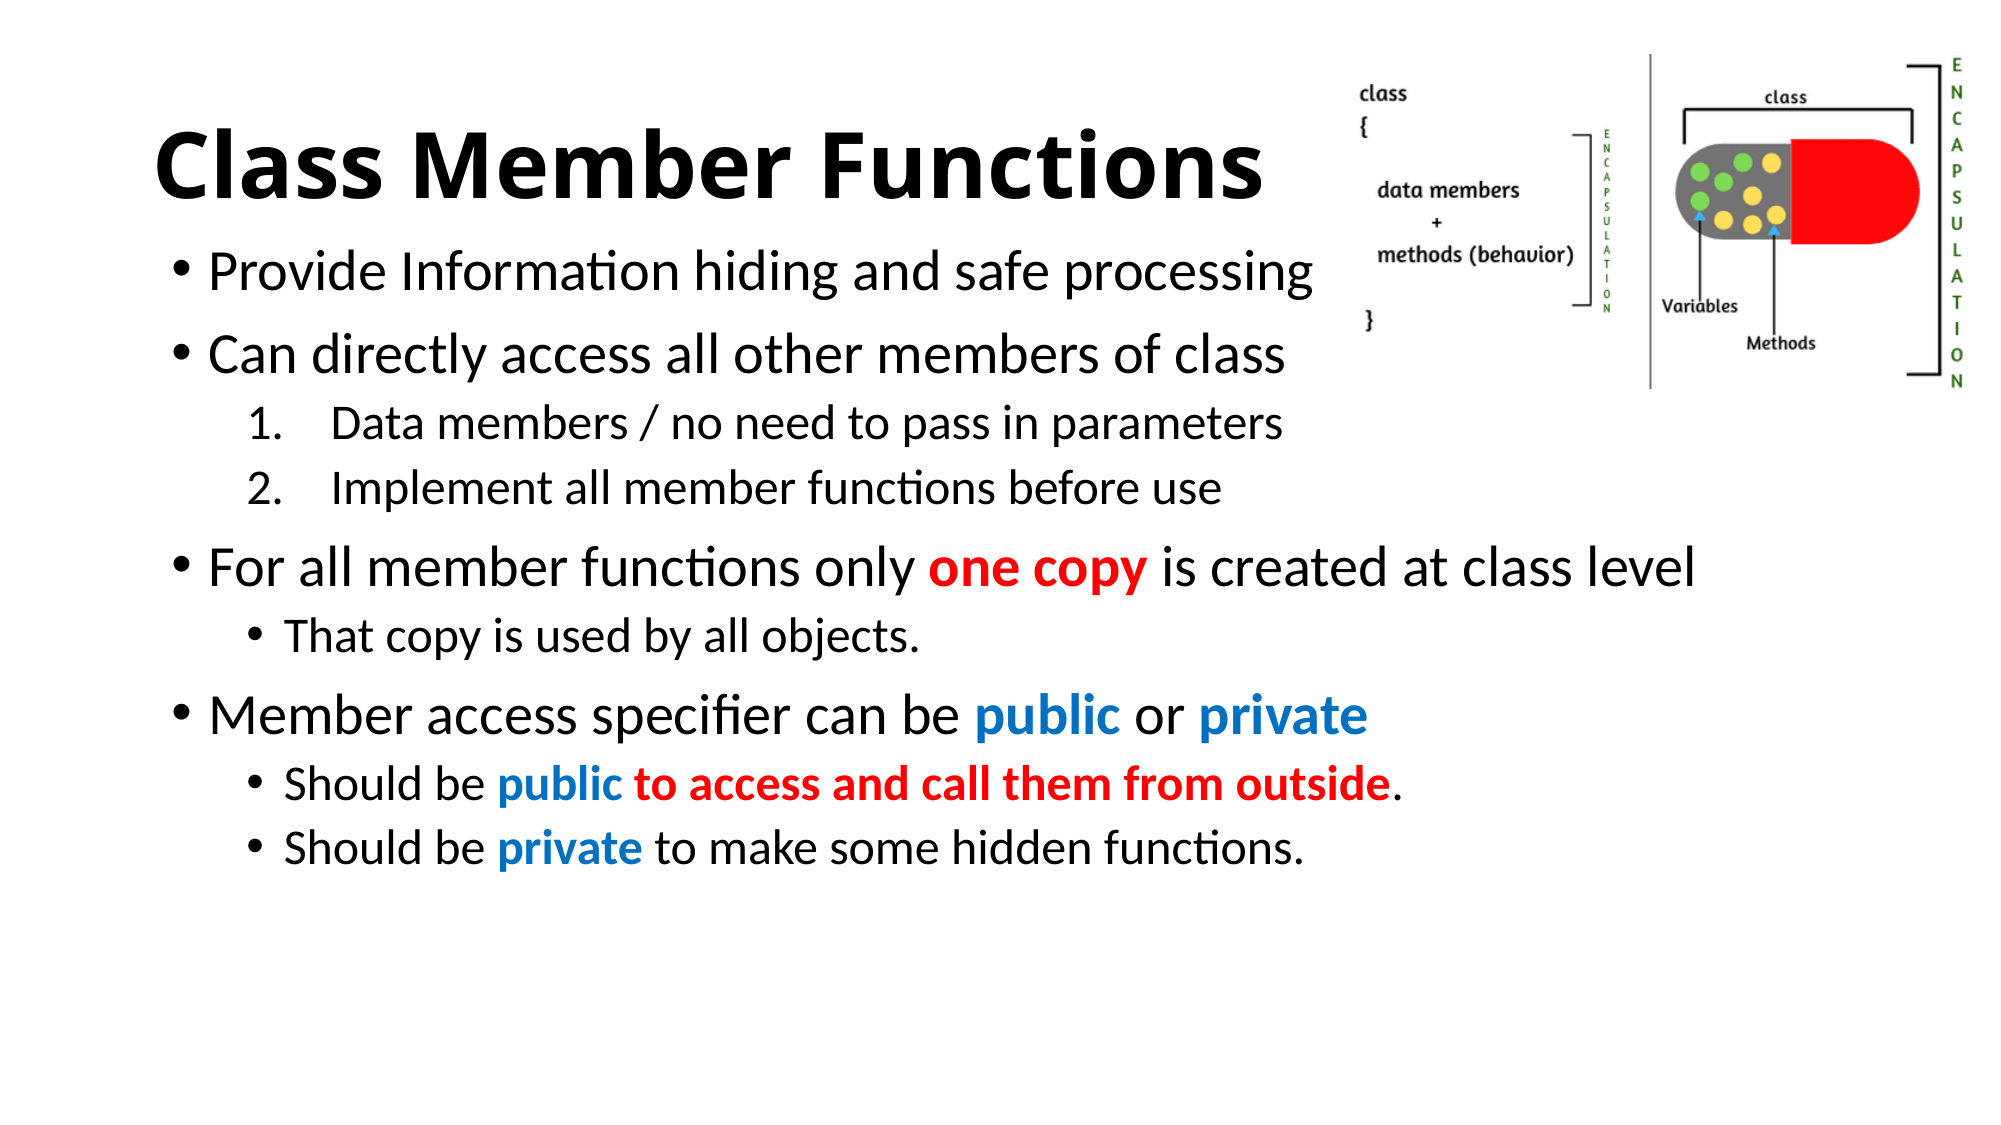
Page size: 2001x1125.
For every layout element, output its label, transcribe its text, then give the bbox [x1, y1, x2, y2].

list Provide Information hiding and safe processing Can directly access all other members of class Data members / no need to pass in parameters Implement all member functions before use For all member functions only one copy is created at class level That copy is used by all objects. Member access specifier can be public or private Should be public to access and call them from outside. Should be private to make some hidden functions. [156, 232, 1882, 1040]
picture [1333, 54, 2000, 389]
title Class Member Functions [137, 59, 1333, 278]
